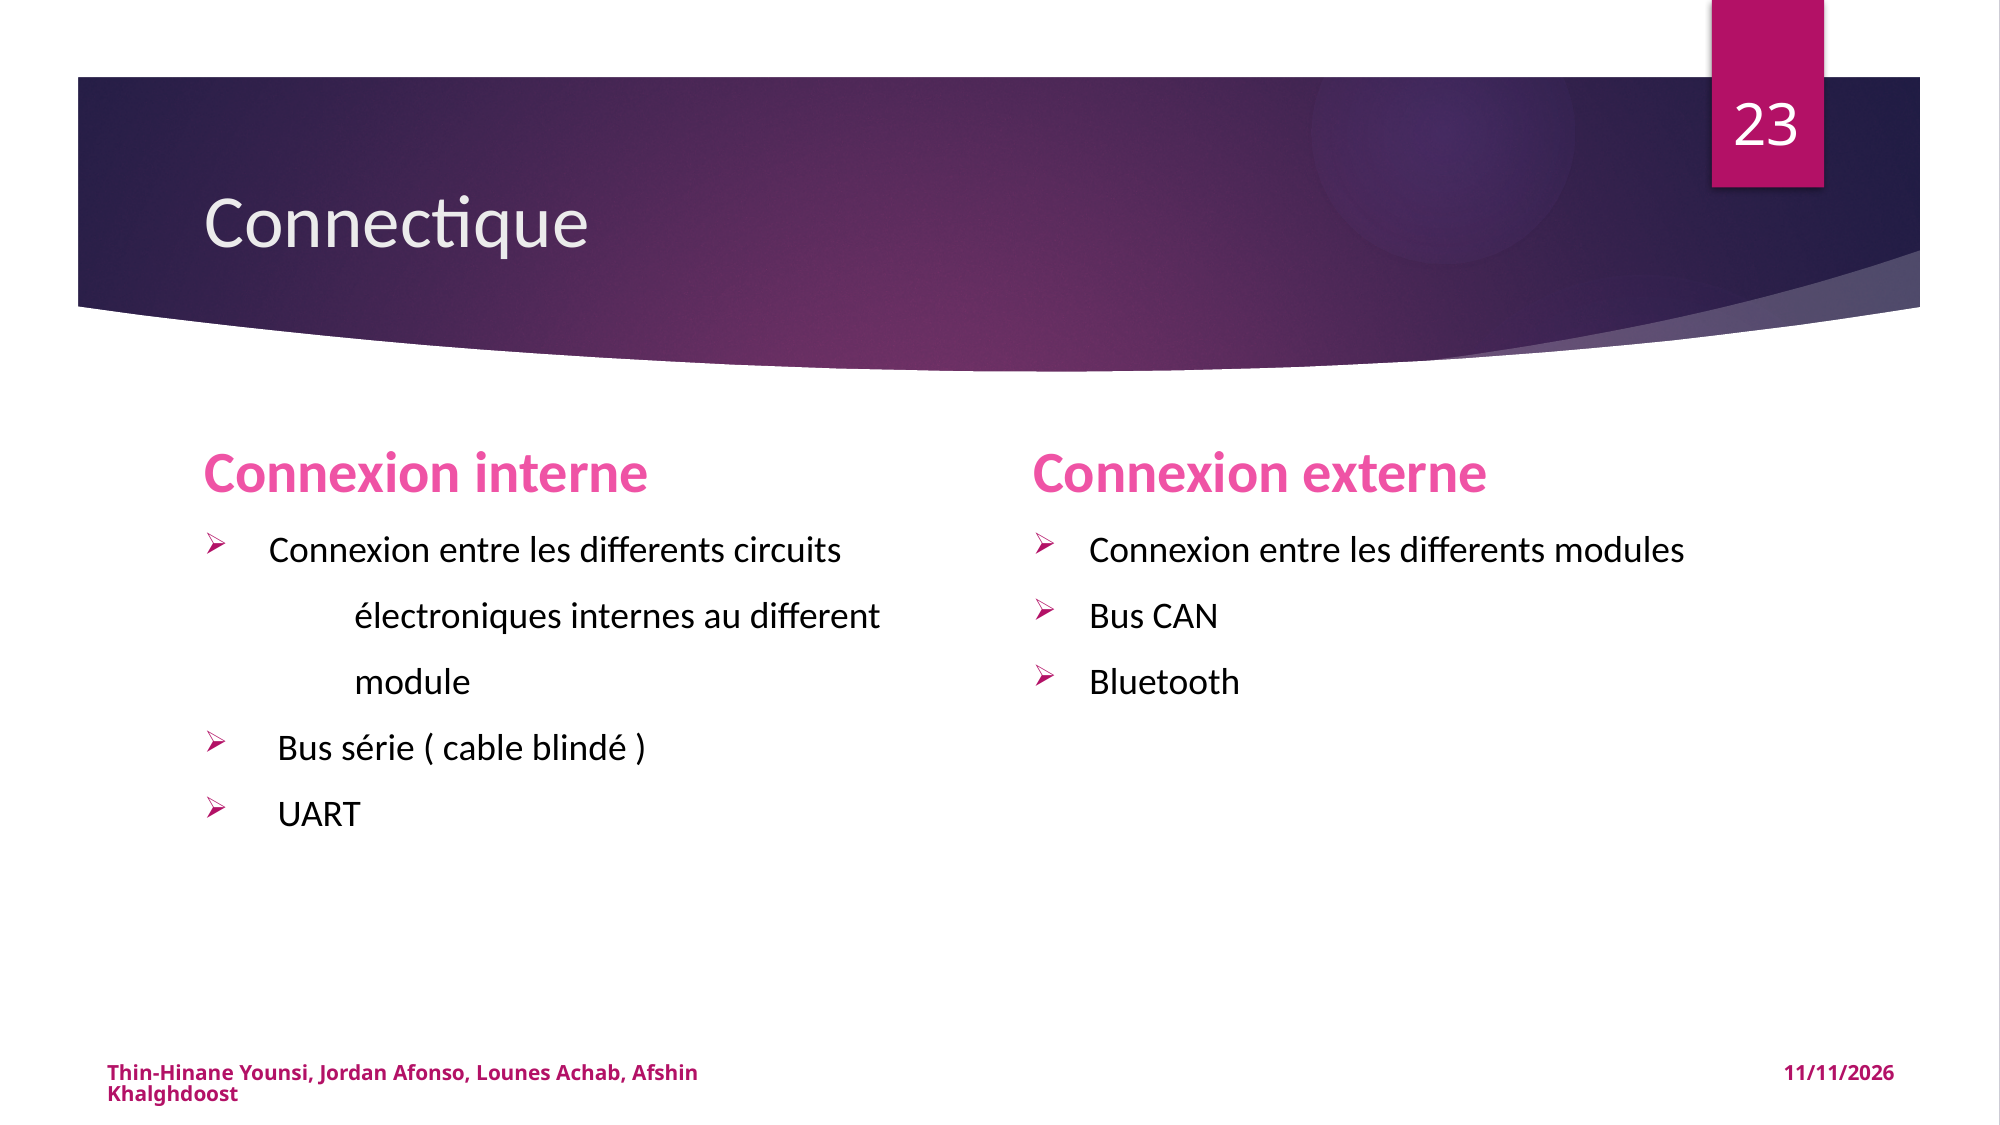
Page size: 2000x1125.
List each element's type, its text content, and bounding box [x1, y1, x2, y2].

list Connexion externe Connexion entre les differents modules Bus CAN Bluetooth [1018, 427, 1810, 988]
footer Thin-Hinane Younsi, Jordan Afonso, Lounes Achab, Afshin Khalghdoost [92, 1048, 725, 1099]
title Connectique [189, 159, 1627, 276]
slide_number 23 [1697, 48, 1836, 175]
list Connexion interne Connexion entre les differents circuits électroniques internes au different module Bus série ( cable blindé ) UART [189, 427, 981, 988]
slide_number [1747, 1048, 1910, 1099]
